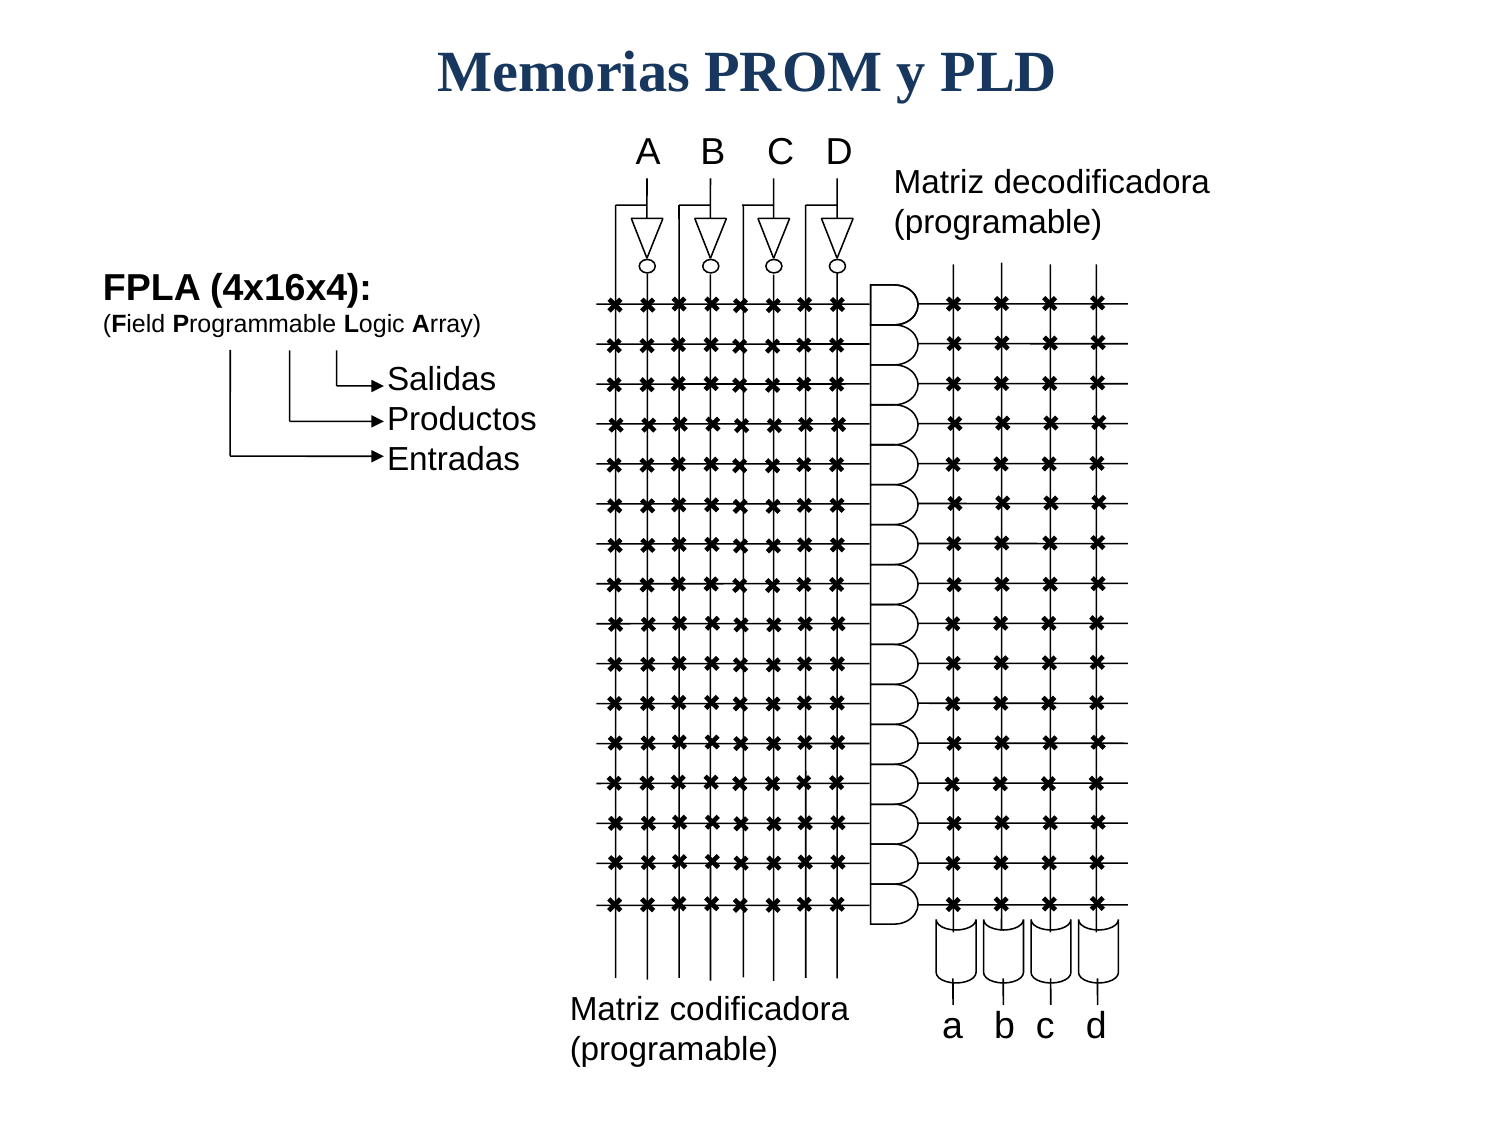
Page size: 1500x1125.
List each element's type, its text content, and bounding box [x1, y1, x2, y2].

text_box Matriz decodificadora (programable) [1134, 152, 1226, 248]
text_box Matriz codificadora (programable) [555, 979, 865, 1075]
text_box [596, 118, 1128, 1054]
text_box Memorias PROM y PLD [423, 26, 1087, 111]
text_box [229, 349, 553, 486]
text_box FPLA (4x16x4): (Field Programmable Logic Array) [88, 255, 496, 346]
